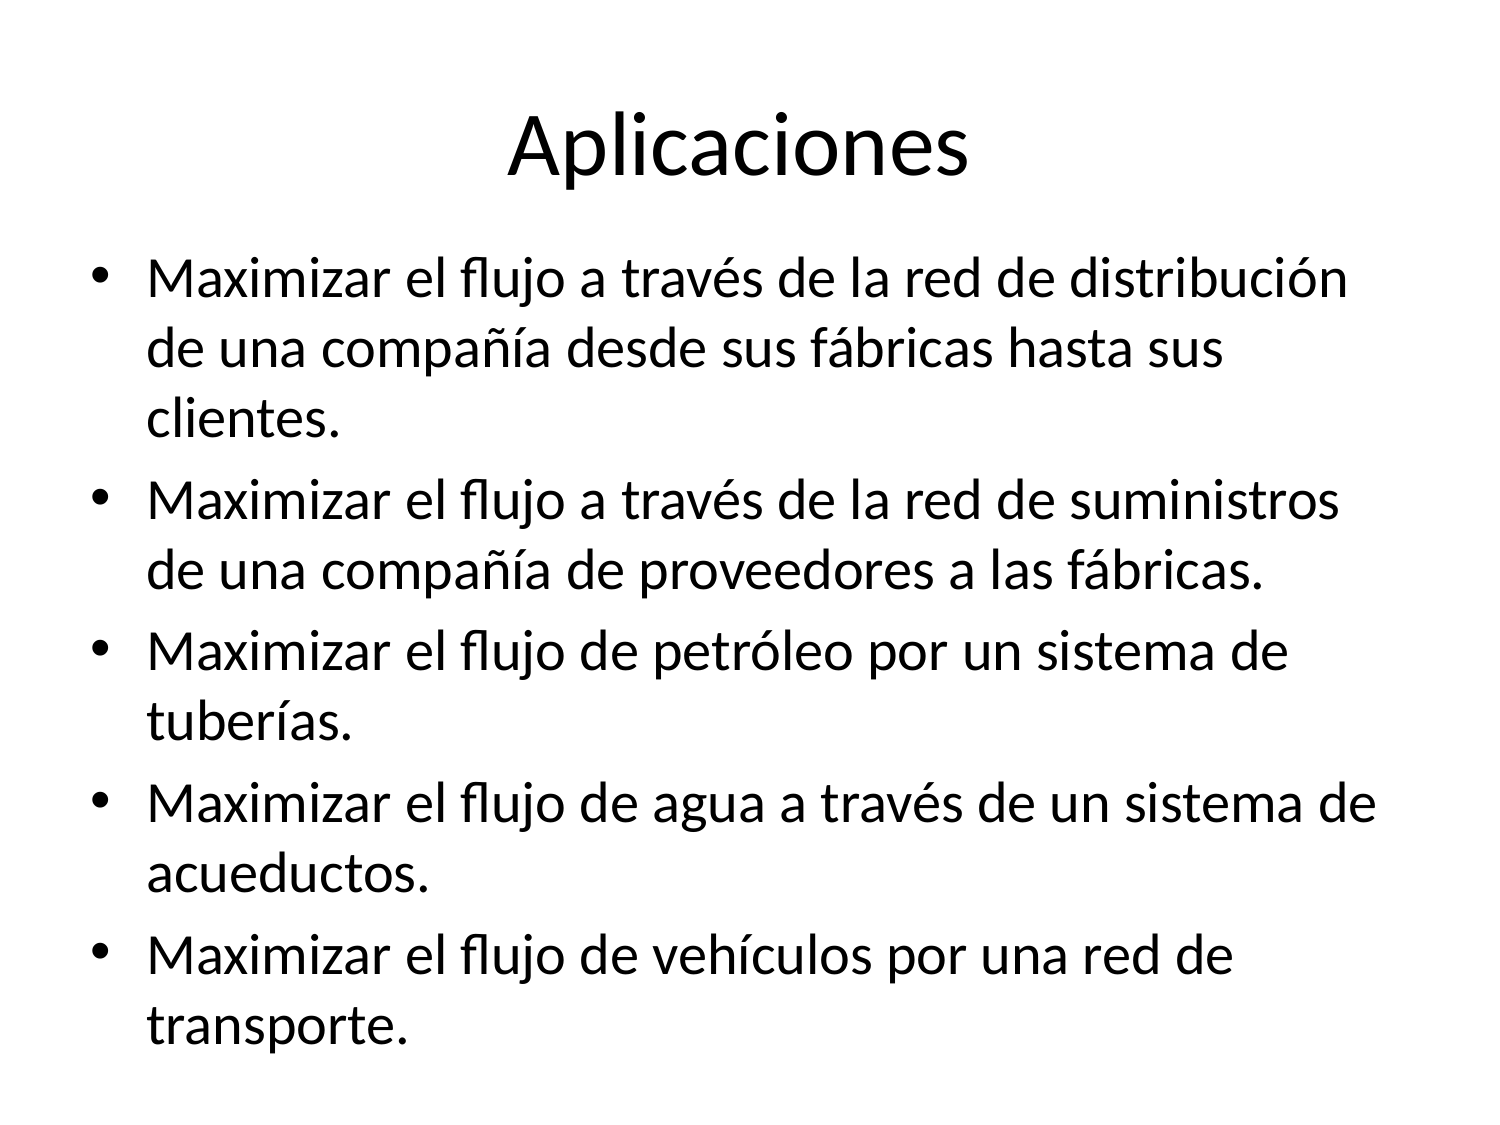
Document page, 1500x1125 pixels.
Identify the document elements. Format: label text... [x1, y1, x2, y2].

title Aplicaciones [75, 45, 1425, 231]
list Maximizar el flujo a través de la red de distribución de una compañía desde sus fábricas hasta sus clientes. Maximizar el flujo a través de la red de suministros de una compañía de proveedores a las fábricas. Maximizar el flujo de petróleo por un sistema de tuberías. Maximizar el flujo de agua a través de un sistema de acueductos. Maximizar el flujo de vehículos por una red de transporte. [75, 231, 1425, 1076]
